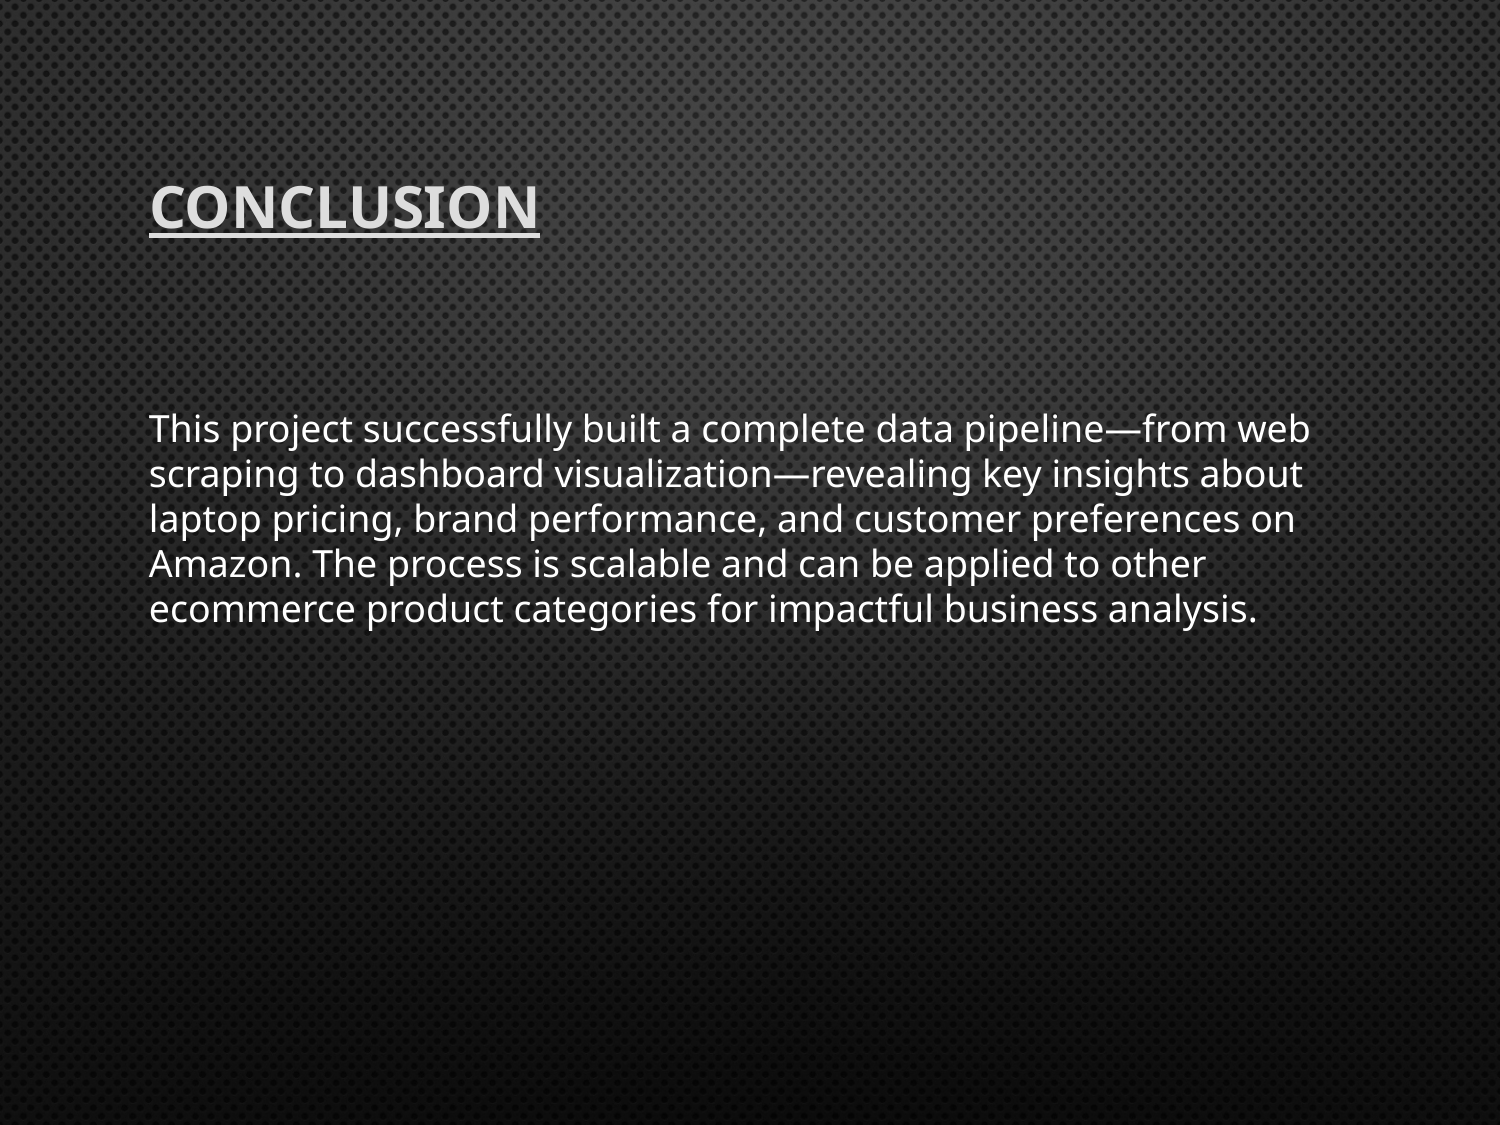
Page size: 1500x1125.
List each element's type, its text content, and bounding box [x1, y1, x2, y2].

text_box This project successfully built a complete data pipeline—from web scraping to dashboard visualization—revealing key insights about laptop pricing, brand performance, and customer preferences on Amazon. The process is scalable and can be applied to other ecommerce product categories for impactful business analysis. [134, 397, 1367, 638]
title Conclusion [134, 97, 1367, 314]
